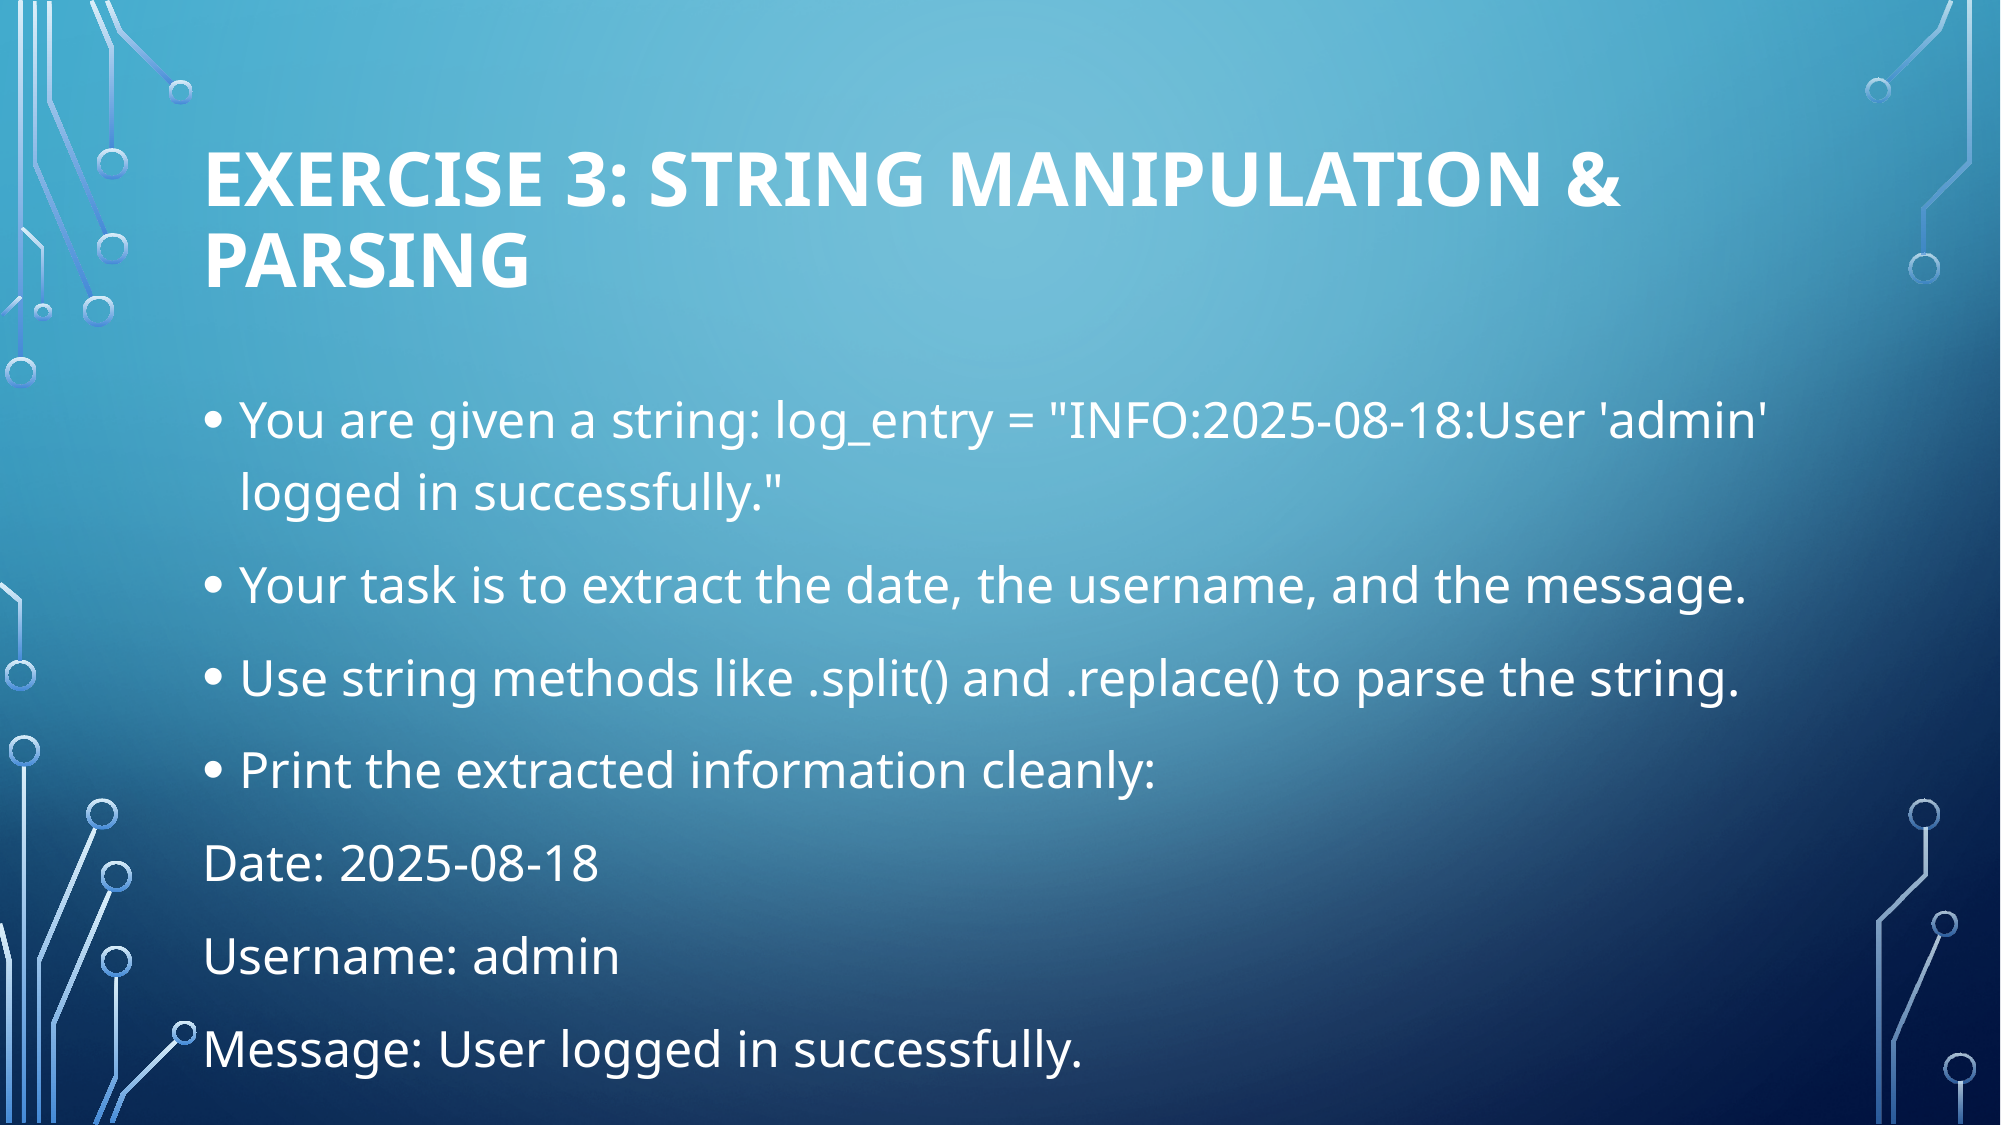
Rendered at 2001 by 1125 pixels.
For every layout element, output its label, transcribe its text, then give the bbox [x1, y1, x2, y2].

list You are given a string: log_entry = "INFO:2025-08-18:User 'admin' logged in successfully." Your task is to extract the date, the username, and the message. Use string methods like .split() and .replace() to parse the string. Print the extracted information cleanly: Date: 2025-08-18 Username: admin Message: User logged in successfully. [187, 369, 1813, 950]
title Exercise 3: String Manipulation & Parsing [187, 101, 1813, 344]
